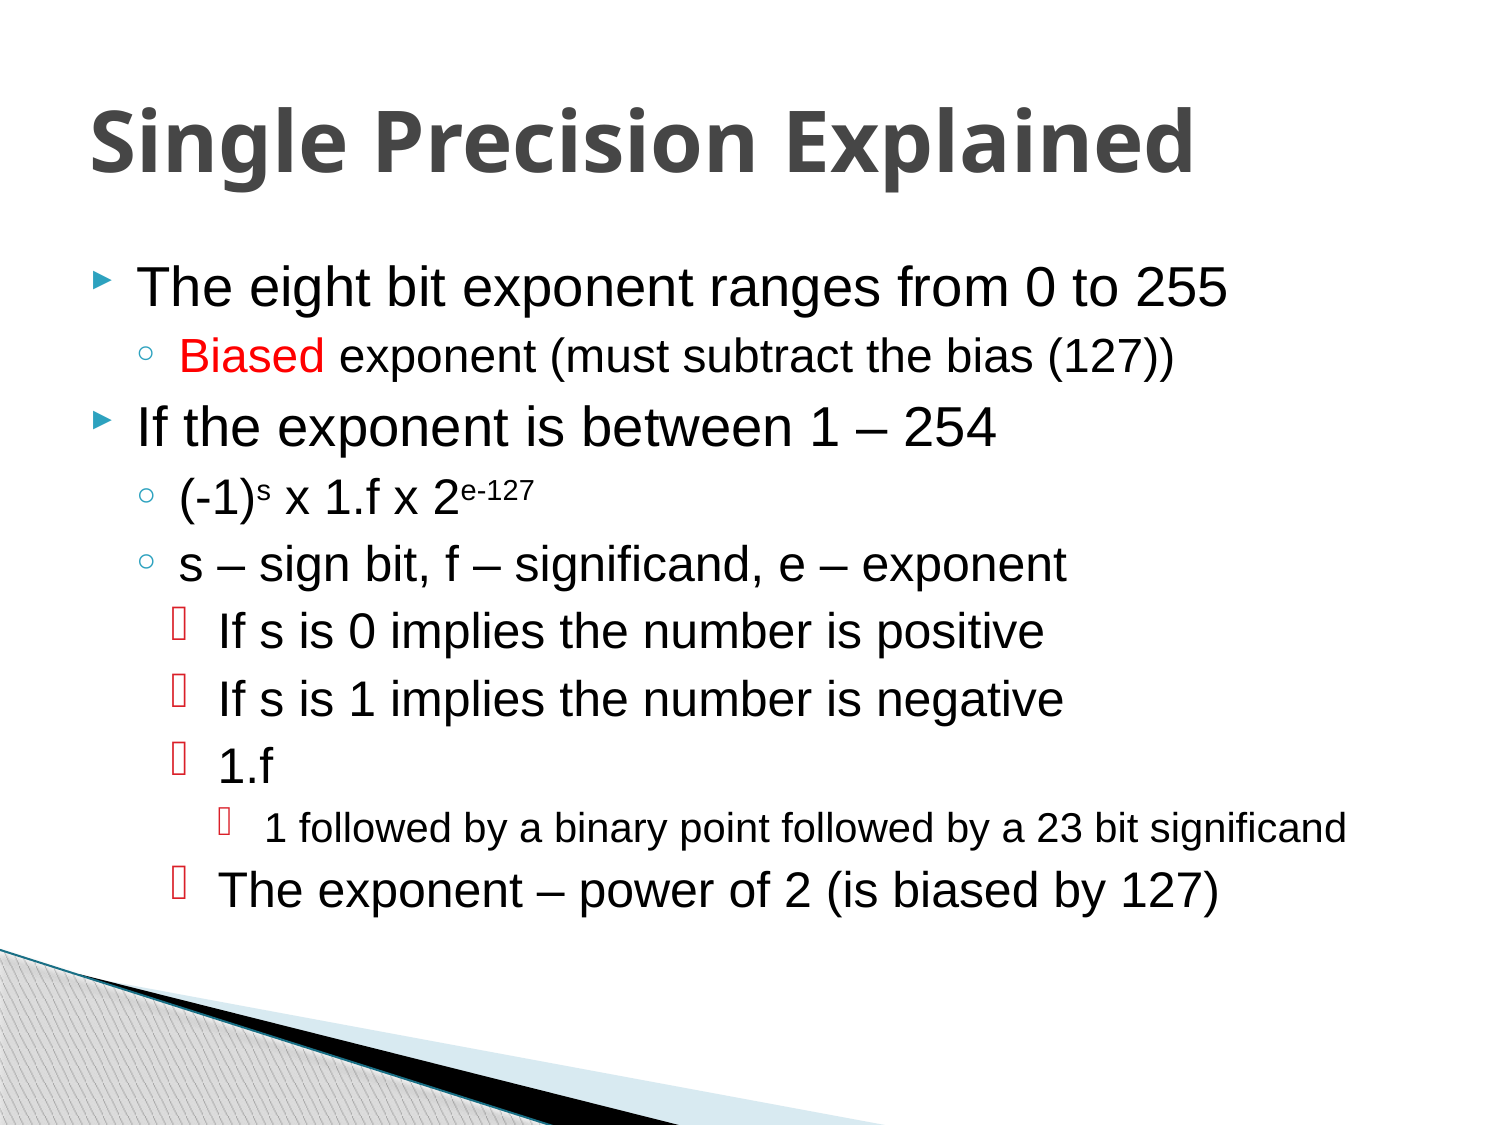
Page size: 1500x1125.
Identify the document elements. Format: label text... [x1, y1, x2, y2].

list The eight bit exponent ranges from 0 to 255 Biased exponent (must subtract the bias (127)) If the exponent is between 1 – 254 (-1)s x 1.f x 2e-127 s – sign bit, f – significand, e – exponent If s is 0 implies the number is positive If s is 1 implies the number is negative 1.f 1 followed by a binary point followed by a 23 bit significand The exponent – power of 2 (is biased by 127) [75, 243, 1425, 986]
title Single Precision Explained [75, 45, 1425, 233]
